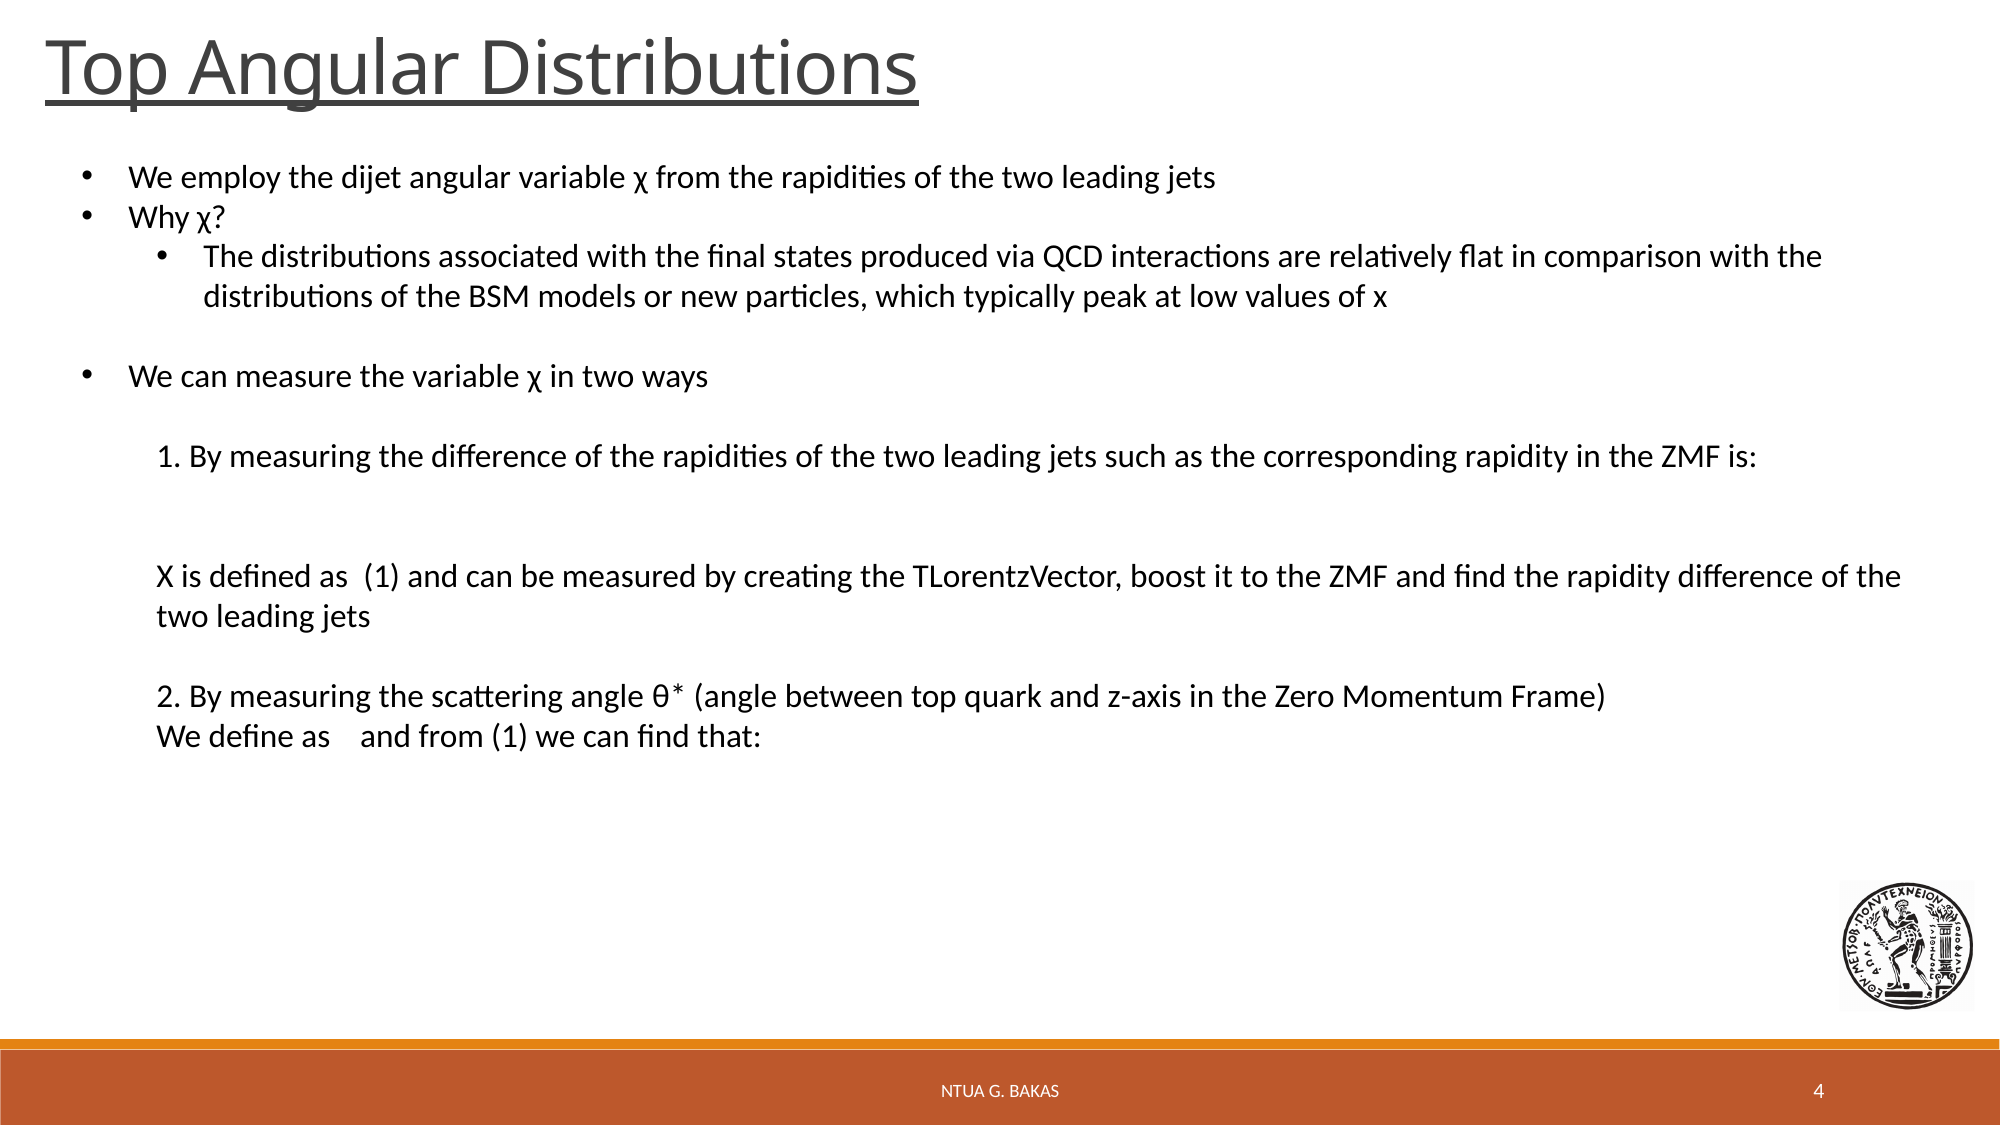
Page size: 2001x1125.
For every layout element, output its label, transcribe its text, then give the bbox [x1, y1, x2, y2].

slide_number 4 [1624, 1059, 1840, 1120]
text_box Top Angular Distributions [30, 18, 1756, 118]
picture [1839, 880, 1975, 1012]
footer NTUA G. Bakas [604, 1059, 1396, 1120]
